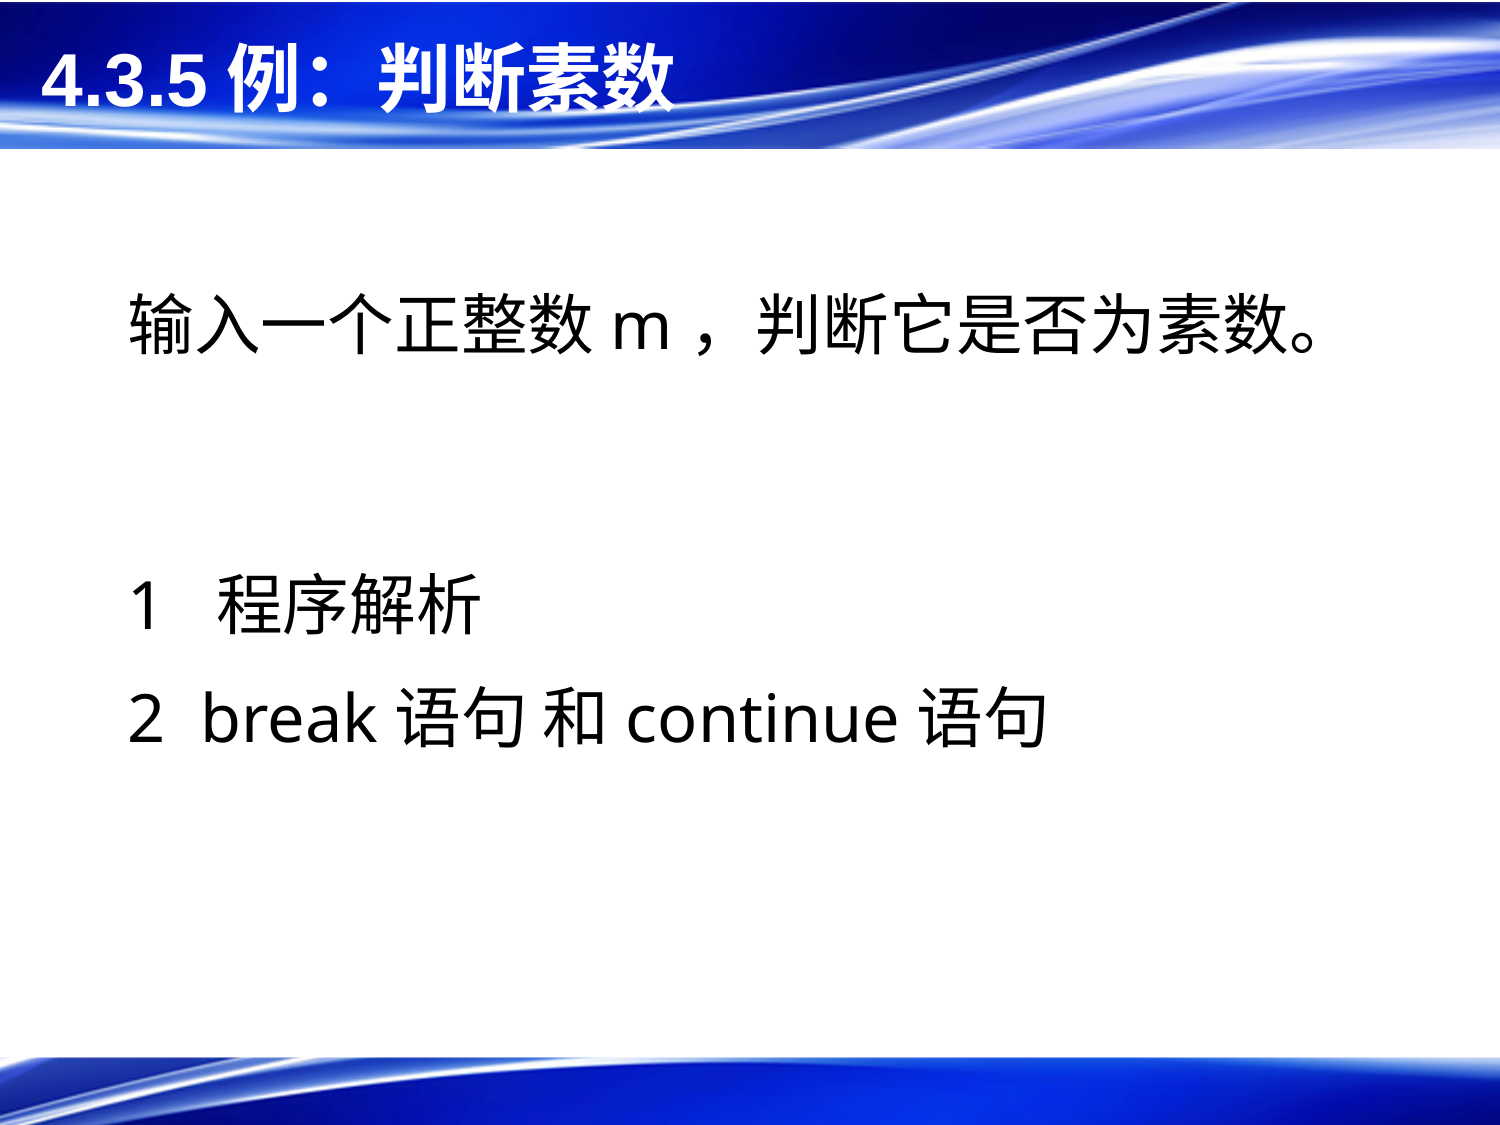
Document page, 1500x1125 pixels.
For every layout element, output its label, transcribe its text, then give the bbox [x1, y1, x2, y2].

picture [0, 2, 1500, 149]
title 4.3.5例：判断素数 [26, 26, 892, 127]
picture [0, 1057, 1500, 1125]
list 输入一个正整数m，判断它是否为素数。 1 程序解析 2 break语句 和continue语句 [112, 274, 1353, 876]
